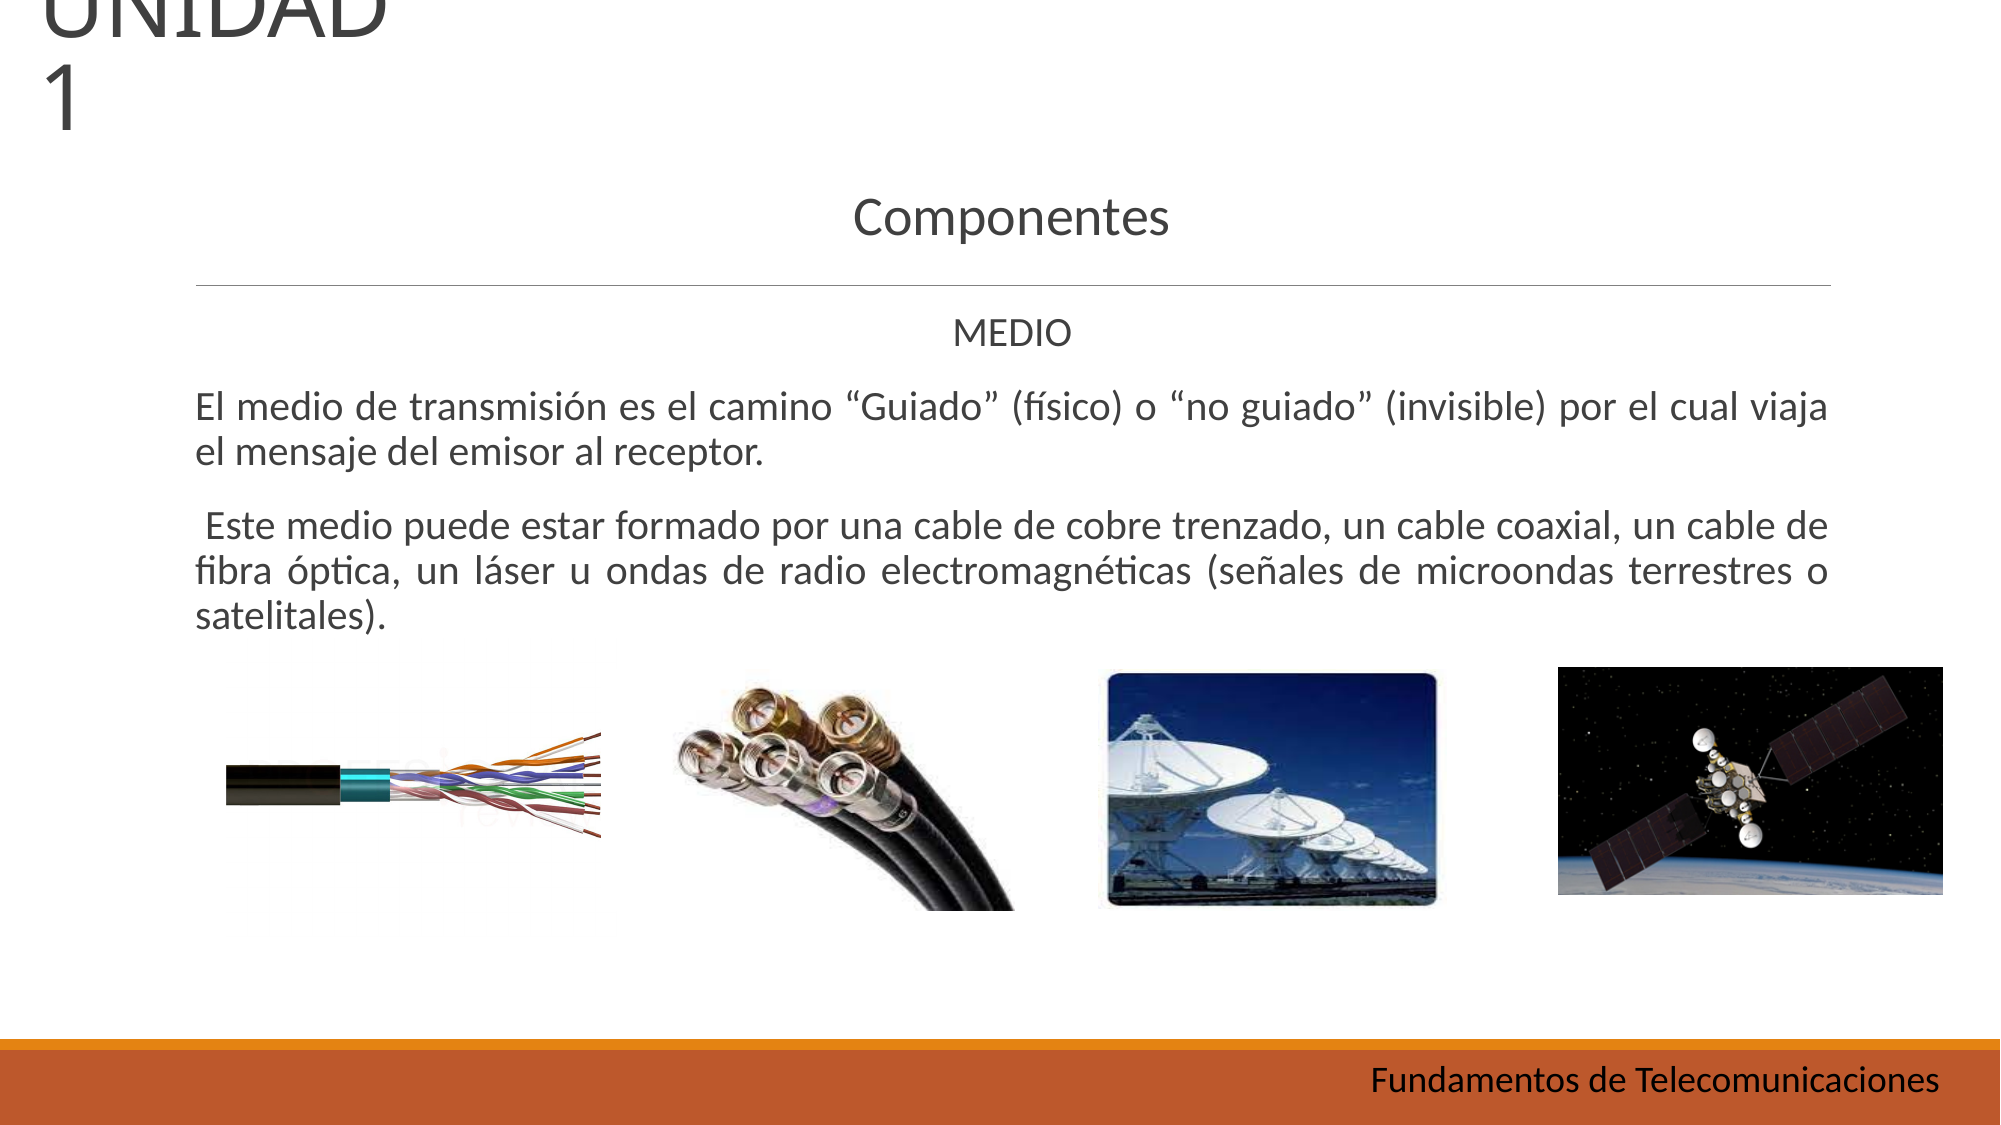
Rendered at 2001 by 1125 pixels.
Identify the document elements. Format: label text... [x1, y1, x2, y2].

text_box Componentes [11, 179, 2000, 256]
picture [1097, 668, 1447, 911]
list MEDIO El medio de transmisión es el camino “Guiado” (físico) o “no guiado” (invisible) por el cual viaja el mensaje del emisor al receptor. Este medio puede estar formado por una cable de cobre trenzado, un cable coaxial, un cable de fibra óptica, un láser u ondas de radio electromagnéticas (señales de microondas terrestres o satelitales). [180, 302, 1830, 963]
text_box UNIDAD 1 [23, 35, 429, 157]
picture [1558, 666, 1943, 895]
text_box Fundamentos de Telecomunicaciones [1356, 1047, 1970, 1108]
picture [225, 638, 1016, 937]
